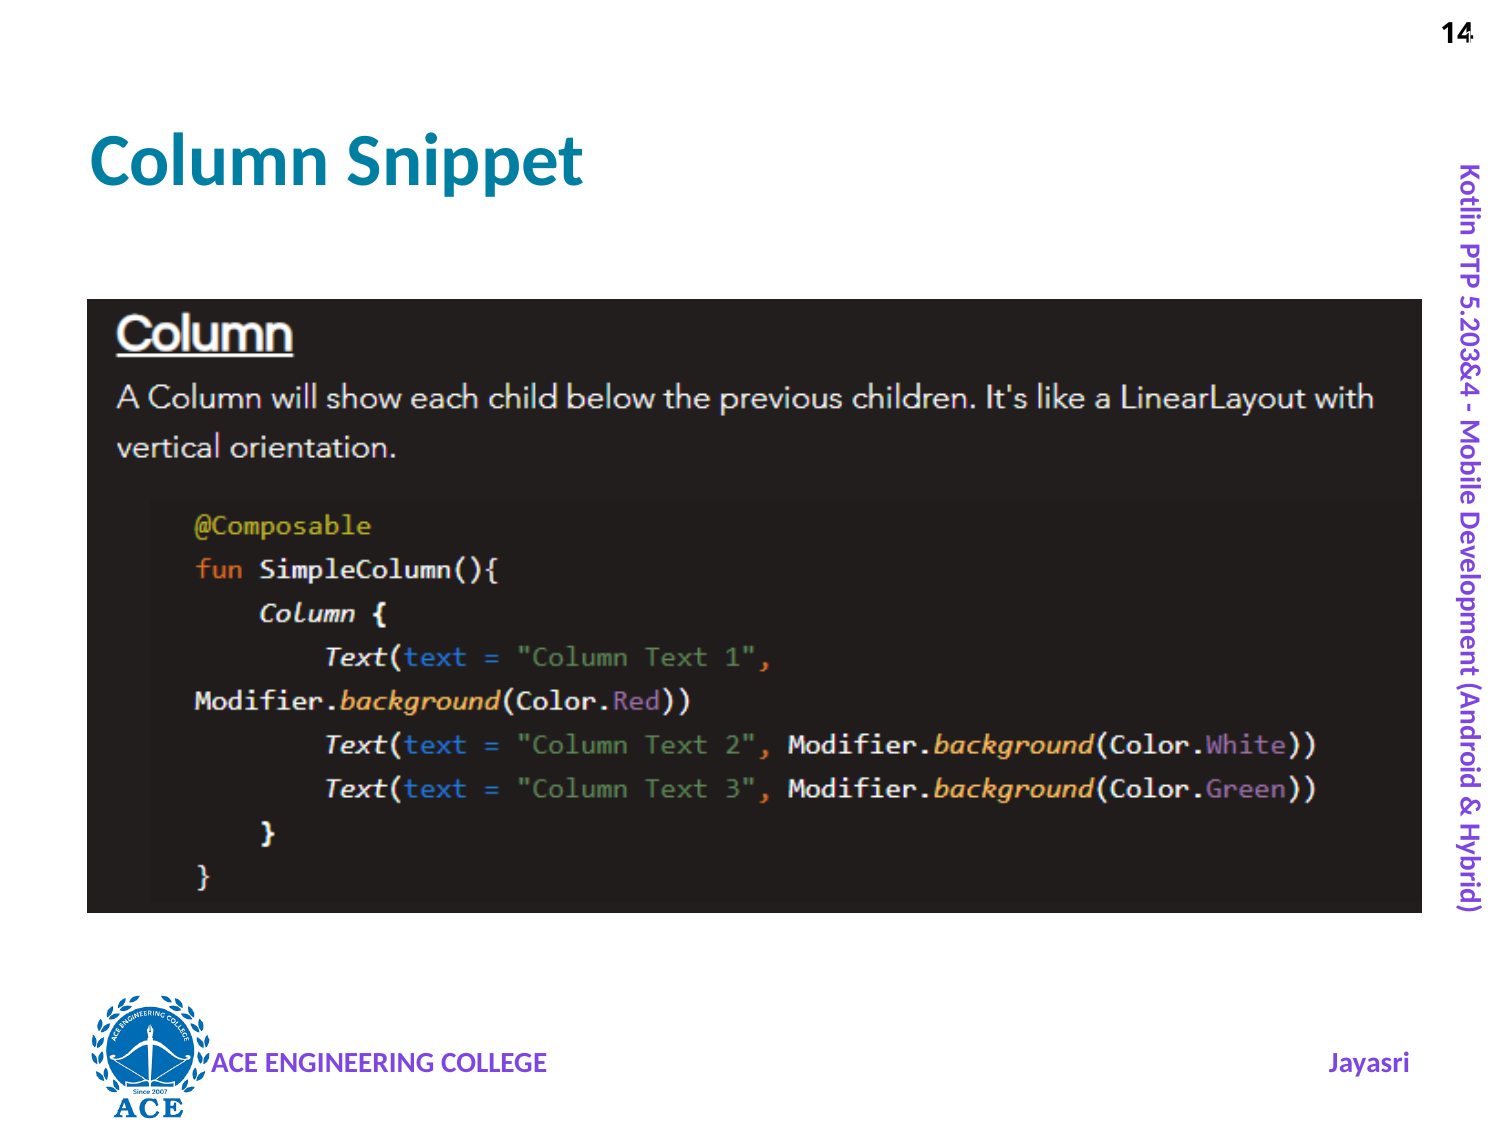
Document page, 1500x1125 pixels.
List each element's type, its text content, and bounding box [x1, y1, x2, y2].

picture [76, 975, 228, 1125]
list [87, 299, 1423, 913]
title Column Snippet [75, 35, 1425, 216]
slide_number 14 [1409, 18, 1500, 49]
